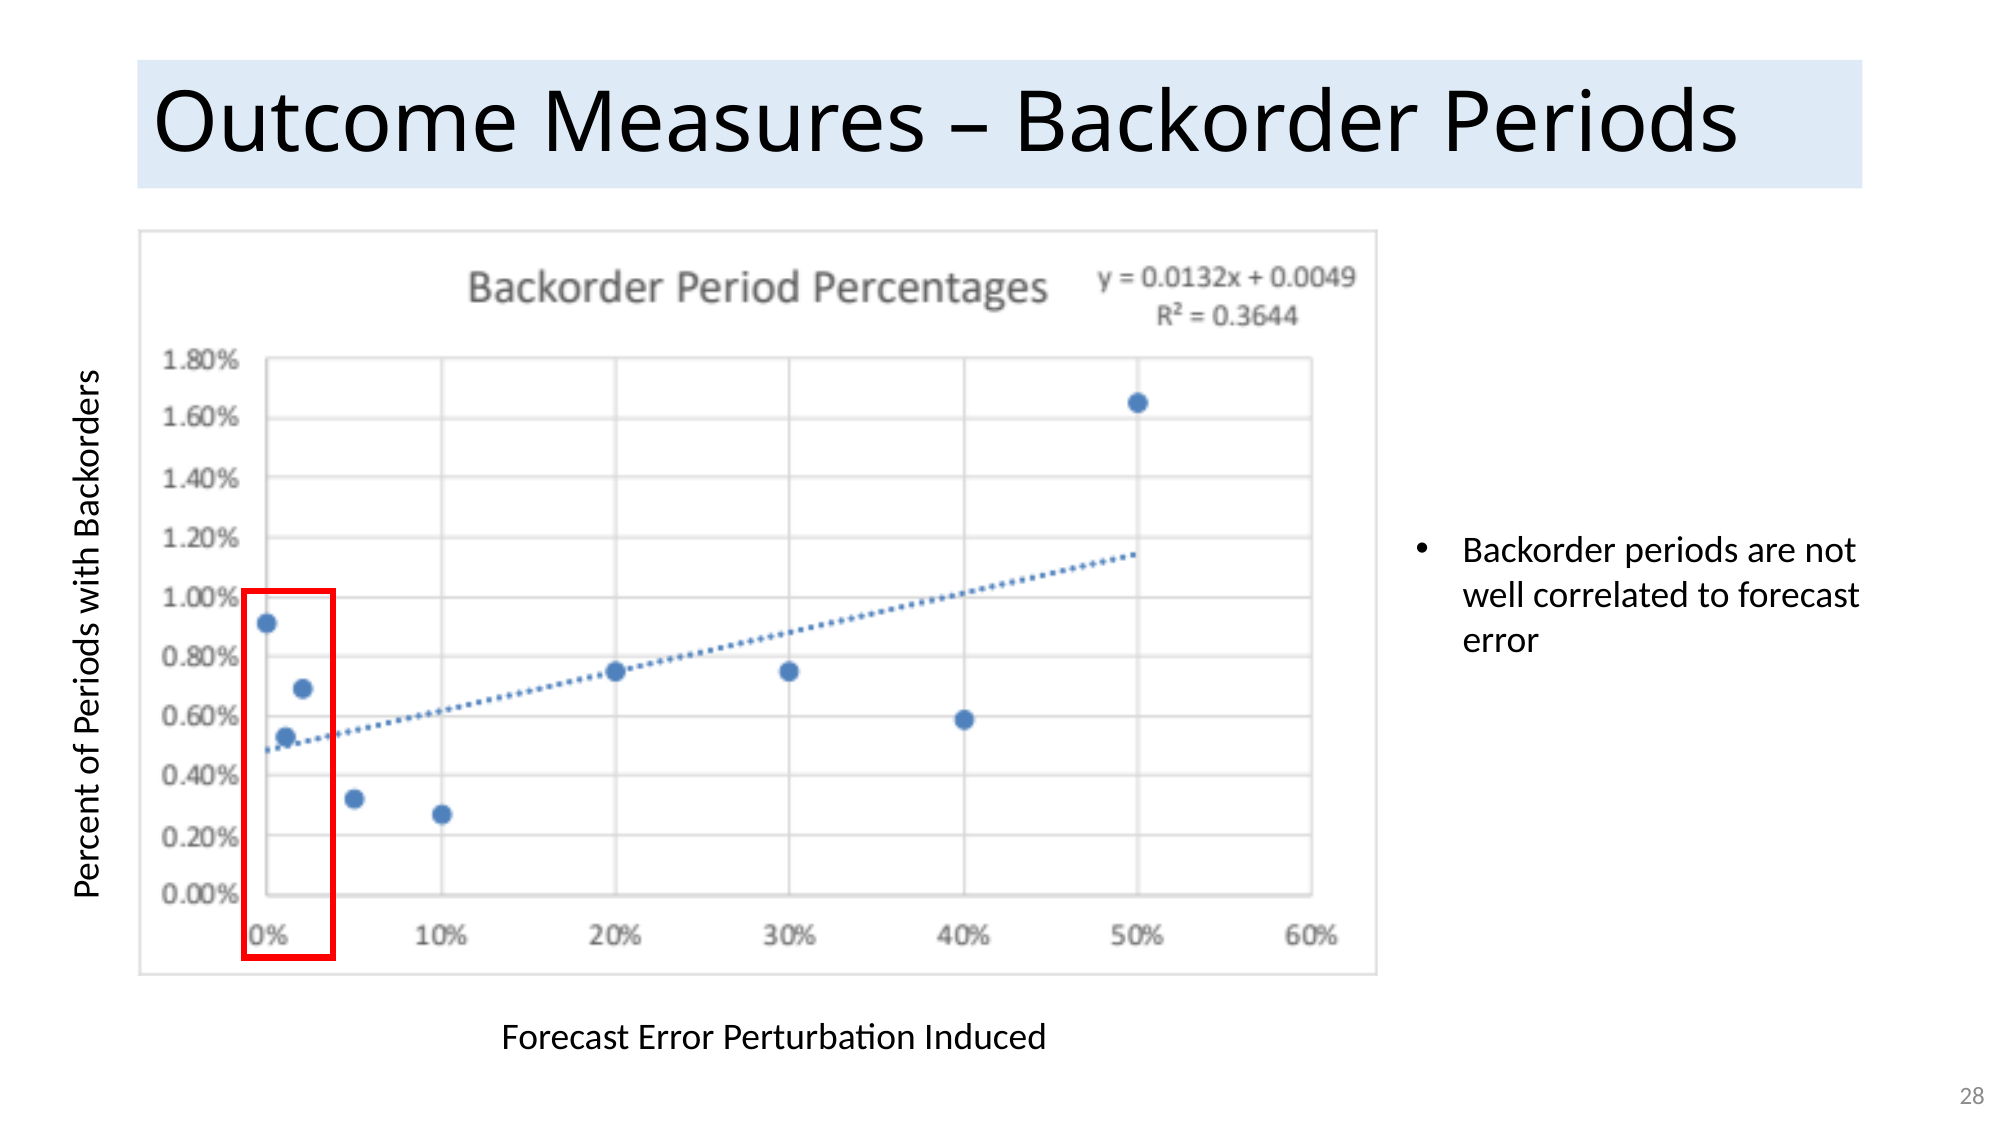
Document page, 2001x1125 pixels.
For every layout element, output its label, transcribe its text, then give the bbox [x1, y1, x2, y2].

text_box Backorder periods are not well correlated to forecast error [1400, 517, 1900, 668]
text_box Forecast Error Perturbation Induced [486, 1004, 1063, 1065]
text_box Percent of Periods with Backorders [53, 355, 114, 915]
picture [137, 228, 1378, 976]
slide_number 28 [1550, 1065, 2000, 1125]
title Outcome Measures – Backorder Periods [137, 59, 1863, 189]
